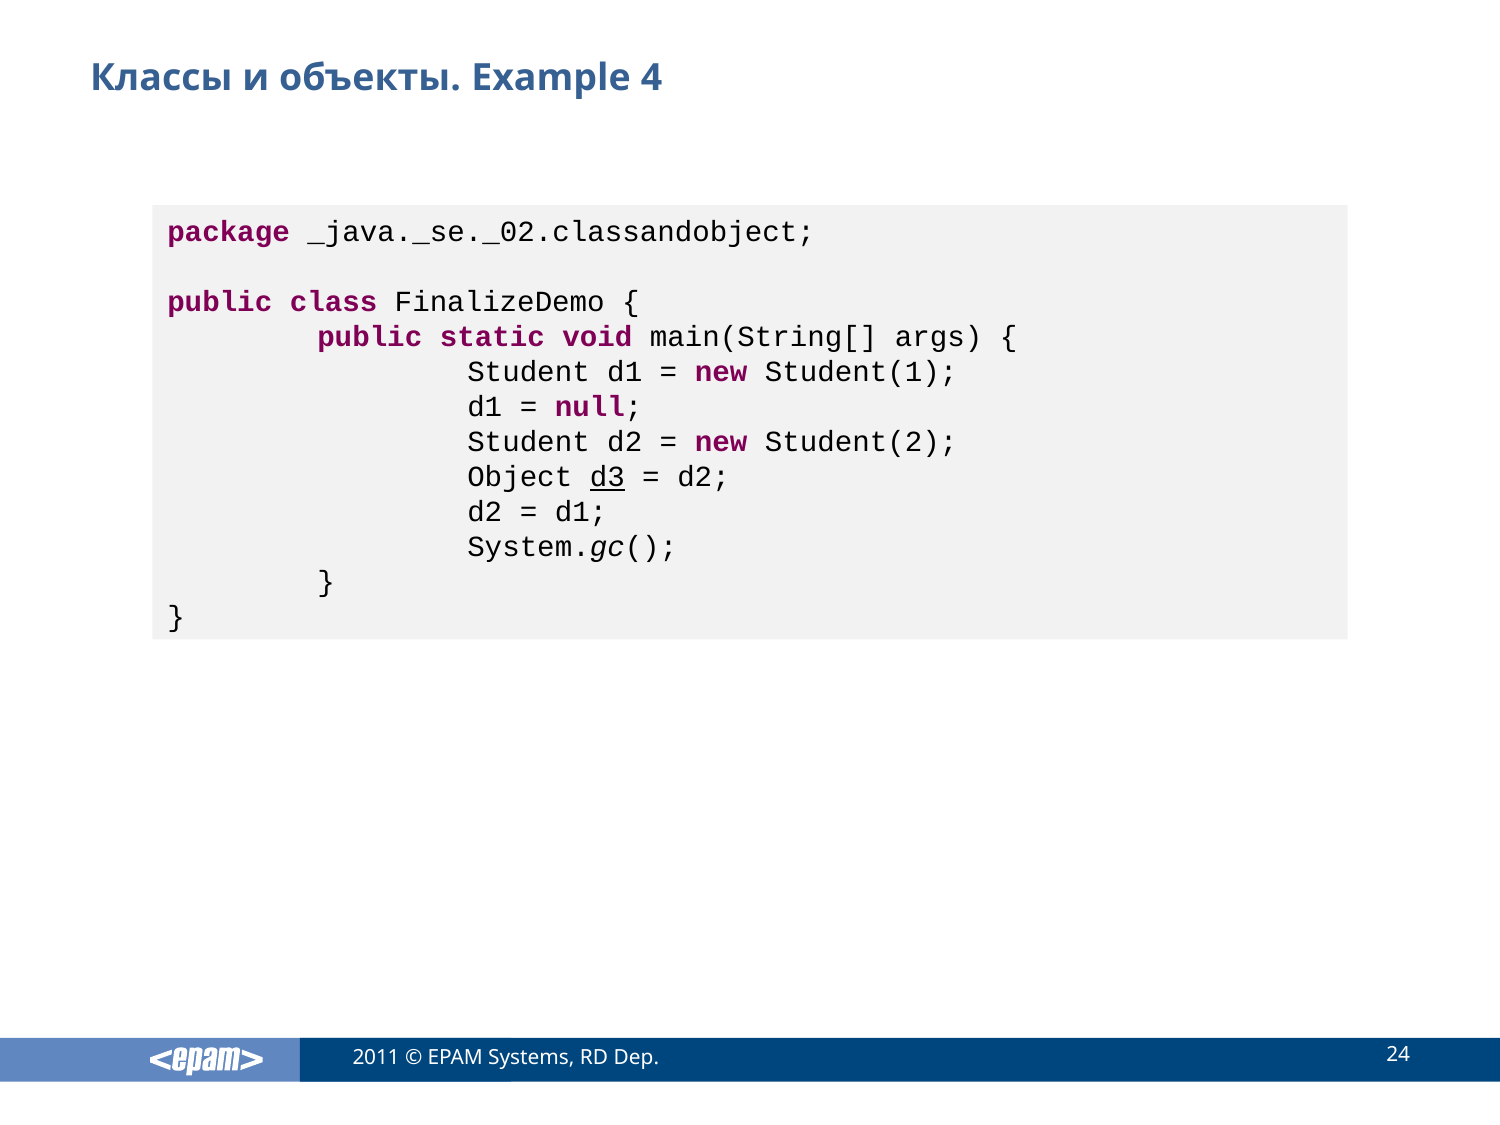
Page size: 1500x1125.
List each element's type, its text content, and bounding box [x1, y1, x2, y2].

slide_number 24 [1262, 1025, 1425, 1085]
title Классы и объекты. Example 4 [75, 45, 1425, 163]
footer 2011 © EPAM Systems, RD Dep. [337, 1028, 738, 1088]
text_box package _java._se._02.classandobject; public class FinalizeDemo { public static void main(String[] args) { Student d1 = new Student(1); d1 = null; Student d2 = new Student(2); Object d3 = d2; d2 = d1; System.gc(); } } [152, 205, 1348, 640]
